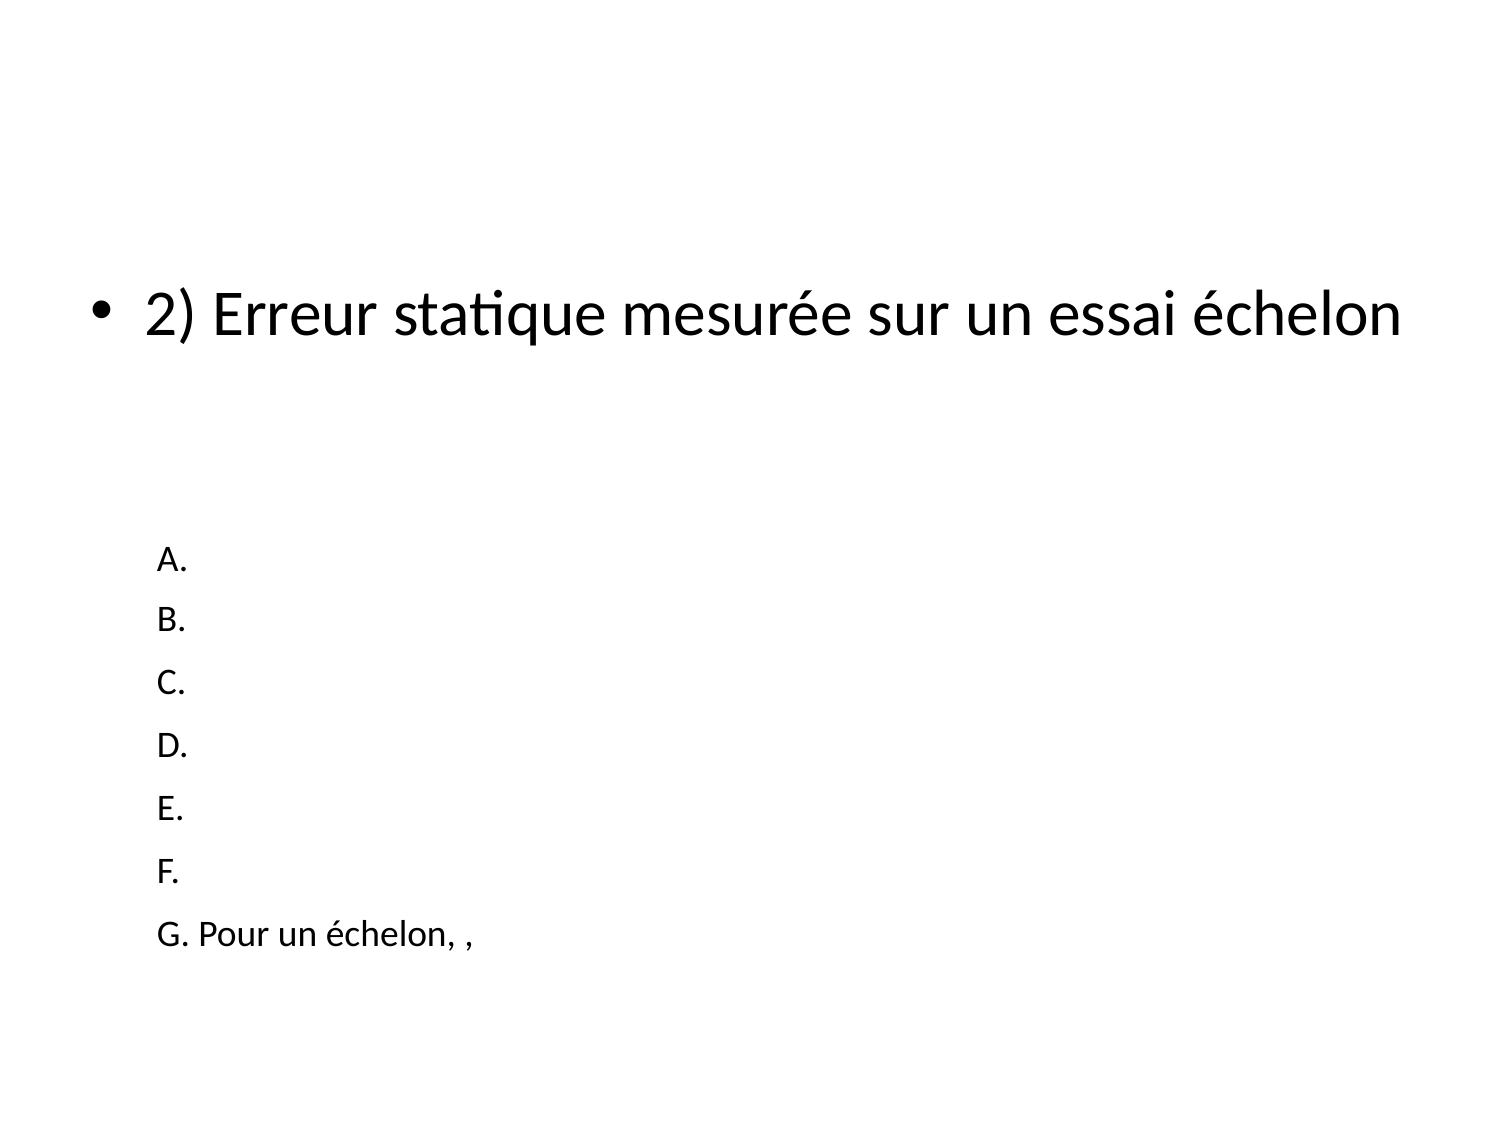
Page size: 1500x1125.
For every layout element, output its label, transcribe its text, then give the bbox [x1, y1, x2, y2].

list 2) Erreur statique mesurée sur un essai échelon [75, 262, 1425, 433]
